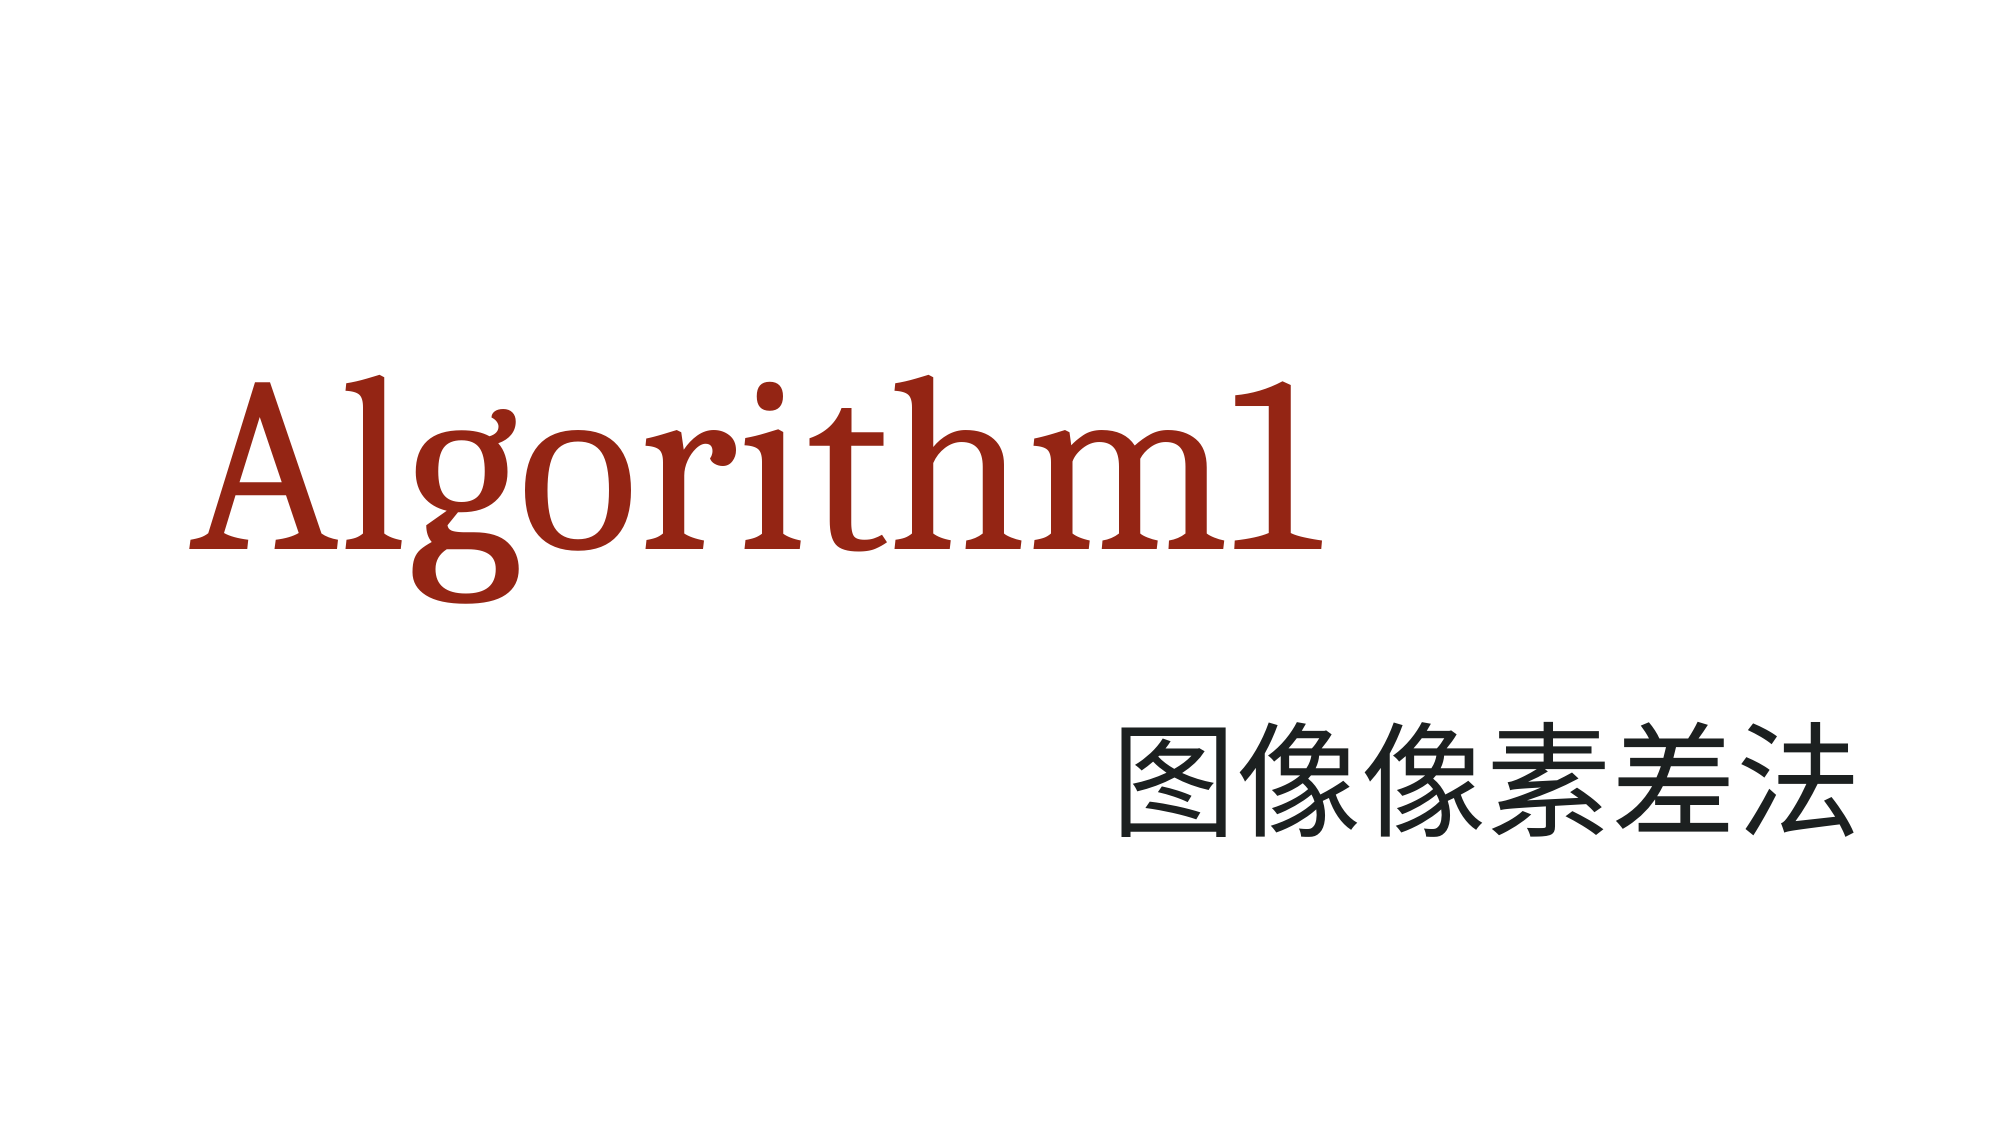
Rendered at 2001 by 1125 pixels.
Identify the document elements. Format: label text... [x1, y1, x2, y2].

text_box 图像像素差法 [1097, 695, 1891, 860]
text_box Algorithm1 [108, 103, 1402, 797]
